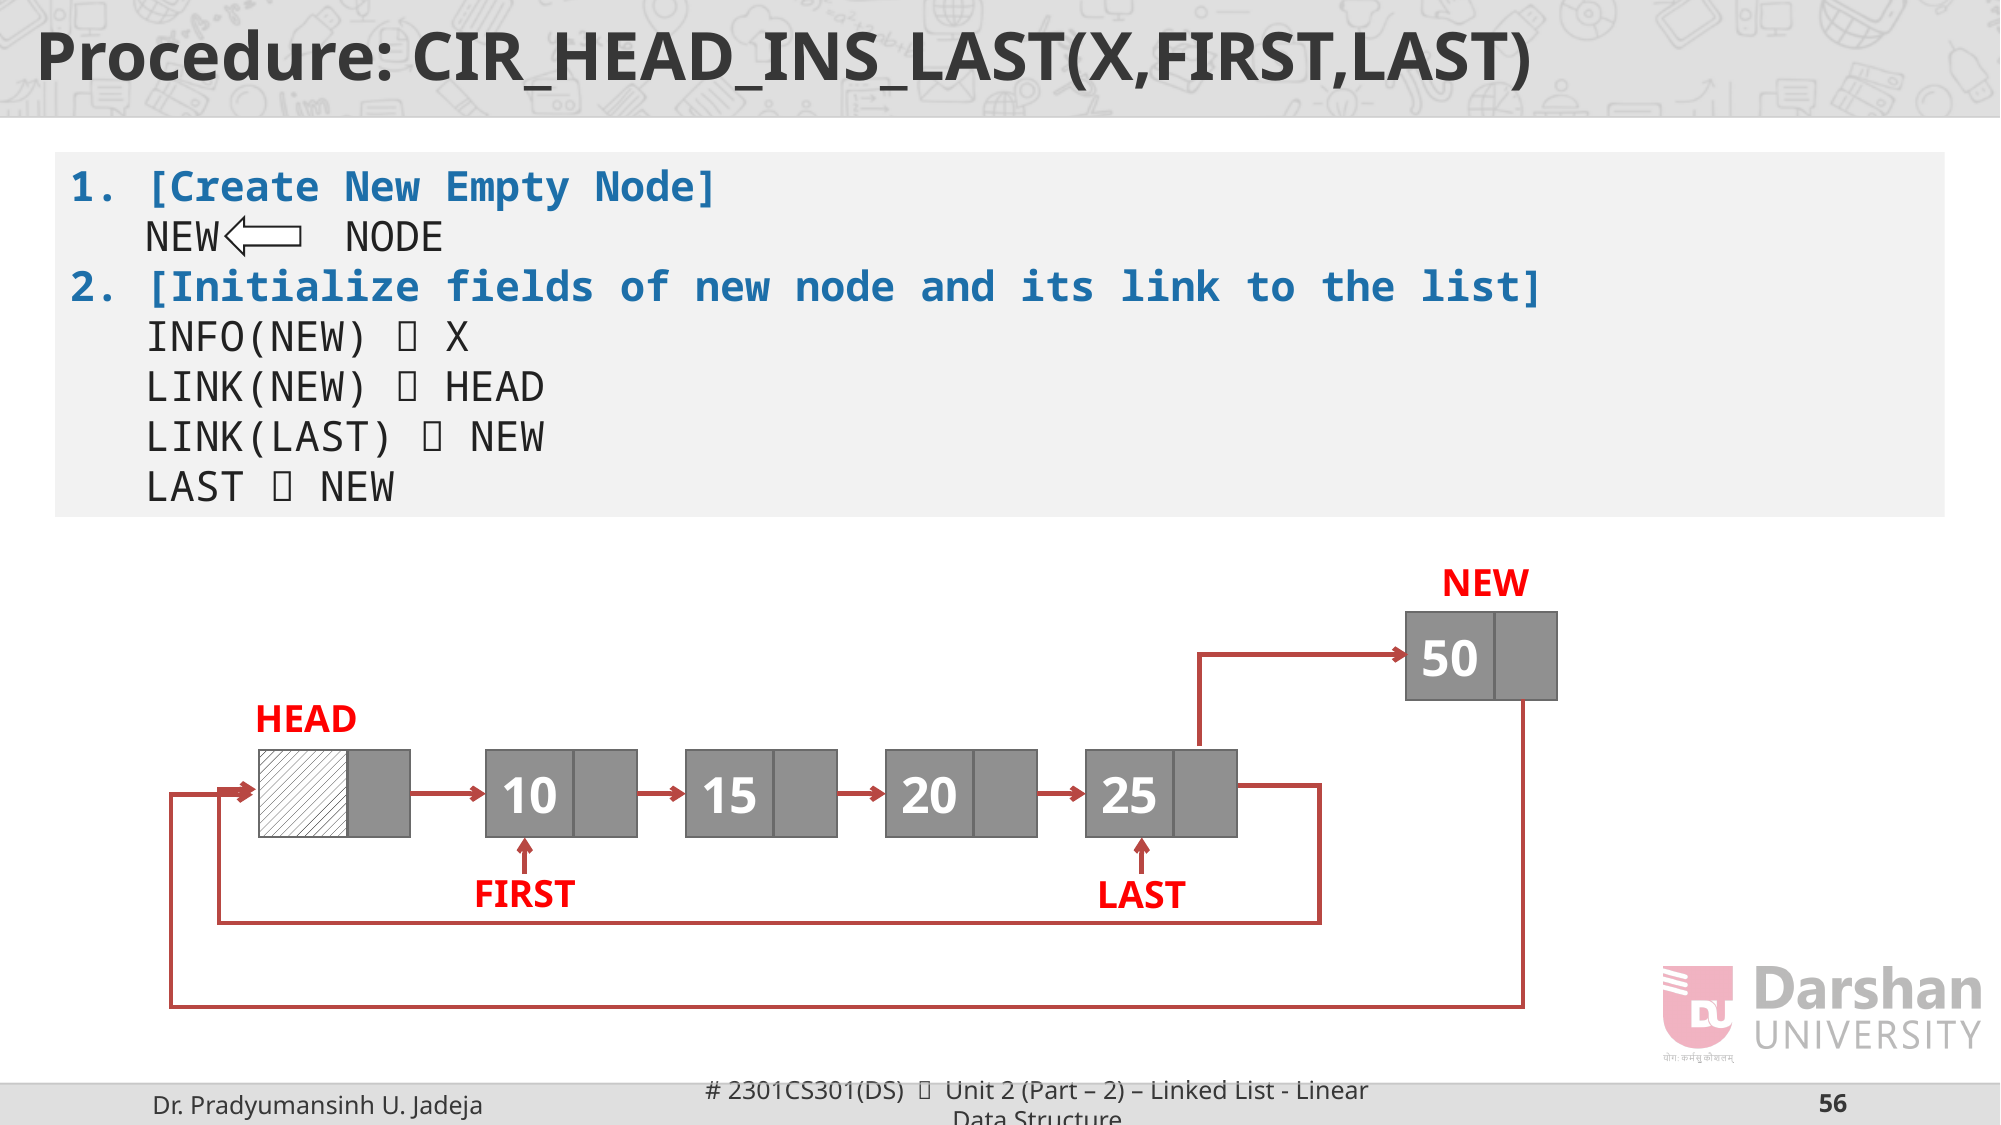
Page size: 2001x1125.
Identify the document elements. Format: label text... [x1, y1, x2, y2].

text_box NEW [1426, 551, 1544, 611]
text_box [685, 749, 837, 838]
text_box HEAD [239, 687, 373, 748]
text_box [485, 749, 637, 838]
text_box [1085, 837, 1198, 924]
text_box FIRST [1663, 966, 1981, 1063]
text_box [170, 700, 1524, 1008]
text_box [1406, 612, 1558, 700]
text_box [223, 214, 302, 258]
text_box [1085, 749, 1237, 838]
text_box [218, 788, 244, 794]
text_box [885, 749, 1037, 838]
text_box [259, 749, 411, 838]
text_box [1199, 647, 1406, 747]
title Procedure: CIR_HEAD_INS_LAST(X,FIRST,LAST) [0, 0, 2000, 117]
text_box 1. [Create New Empty Node] NEW NODE 2. [Initialize fields of new node and its link to the list] INFO(NEW)  X LINK(NEW)  HEAD LINK(LAST)  NEW LAST  NEW [55, 152, 1945, 517]
text_box [241, 782, 259, 794]
